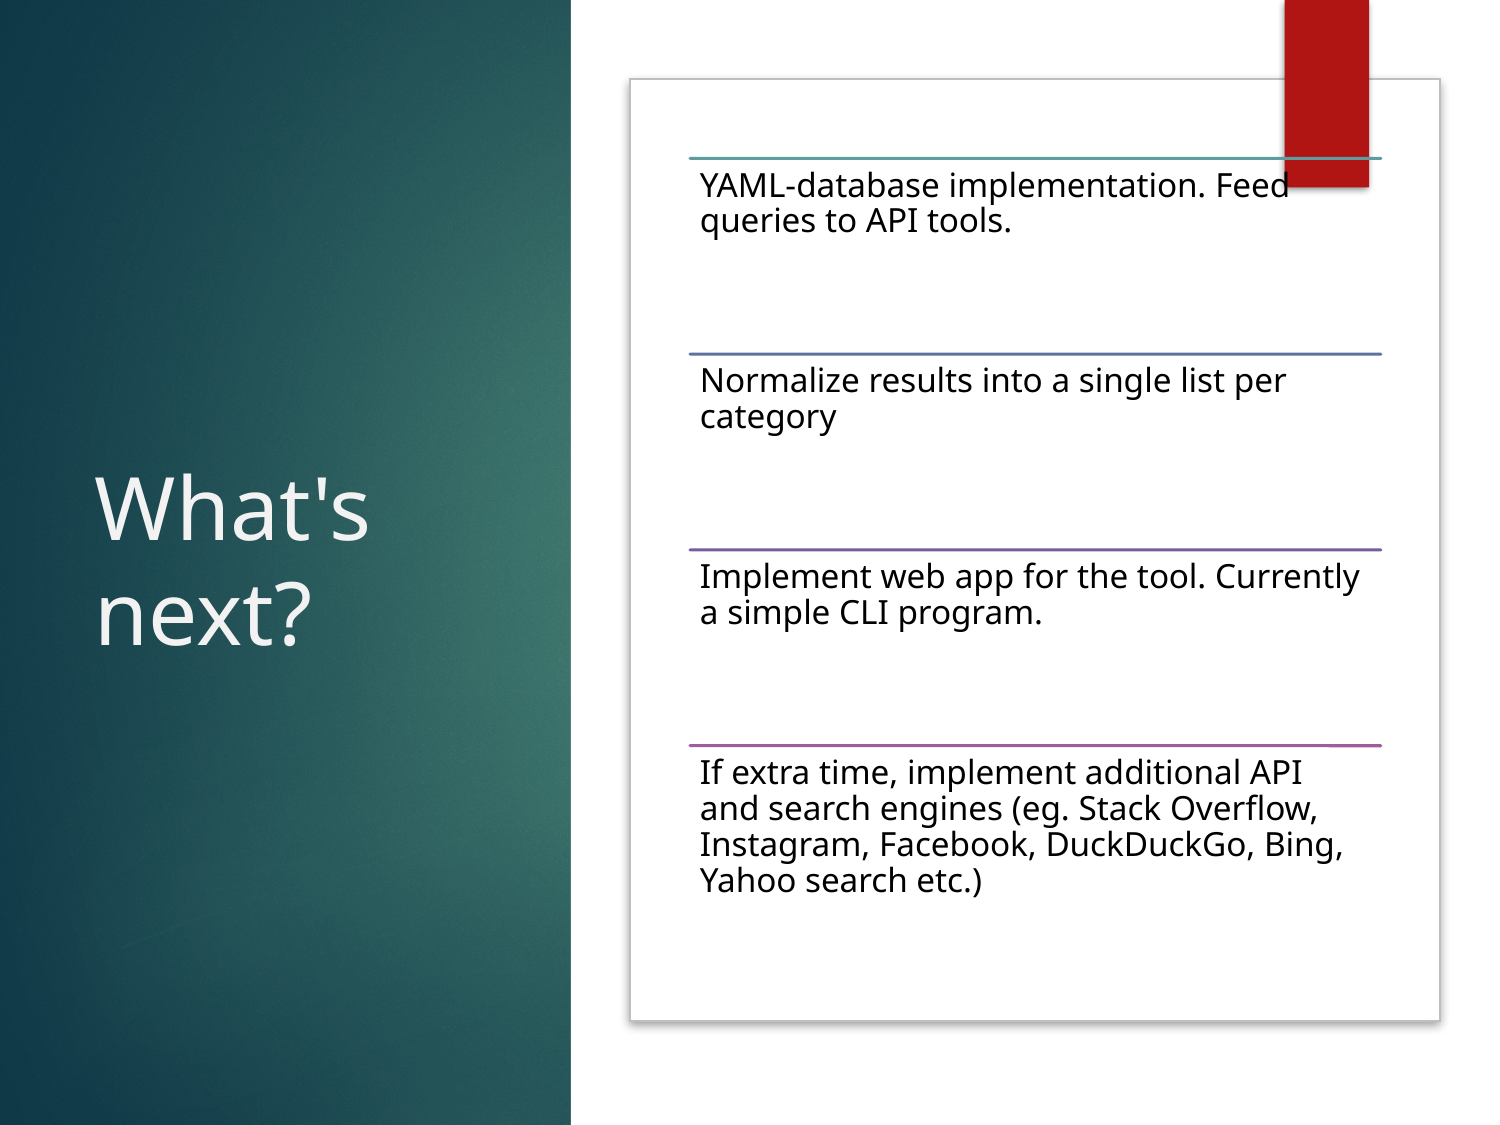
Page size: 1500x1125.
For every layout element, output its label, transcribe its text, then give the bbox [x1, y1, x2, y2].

text_box [569, 0, 1500, 1125]
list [689, 158, 1382, 942]
text_box [629, 78, 1442, 1022]
text_box [0, 0, 569, 1125]
title What's next? [79, 174, 512, 942]
text_box [1284, 0, 1370, 156]
